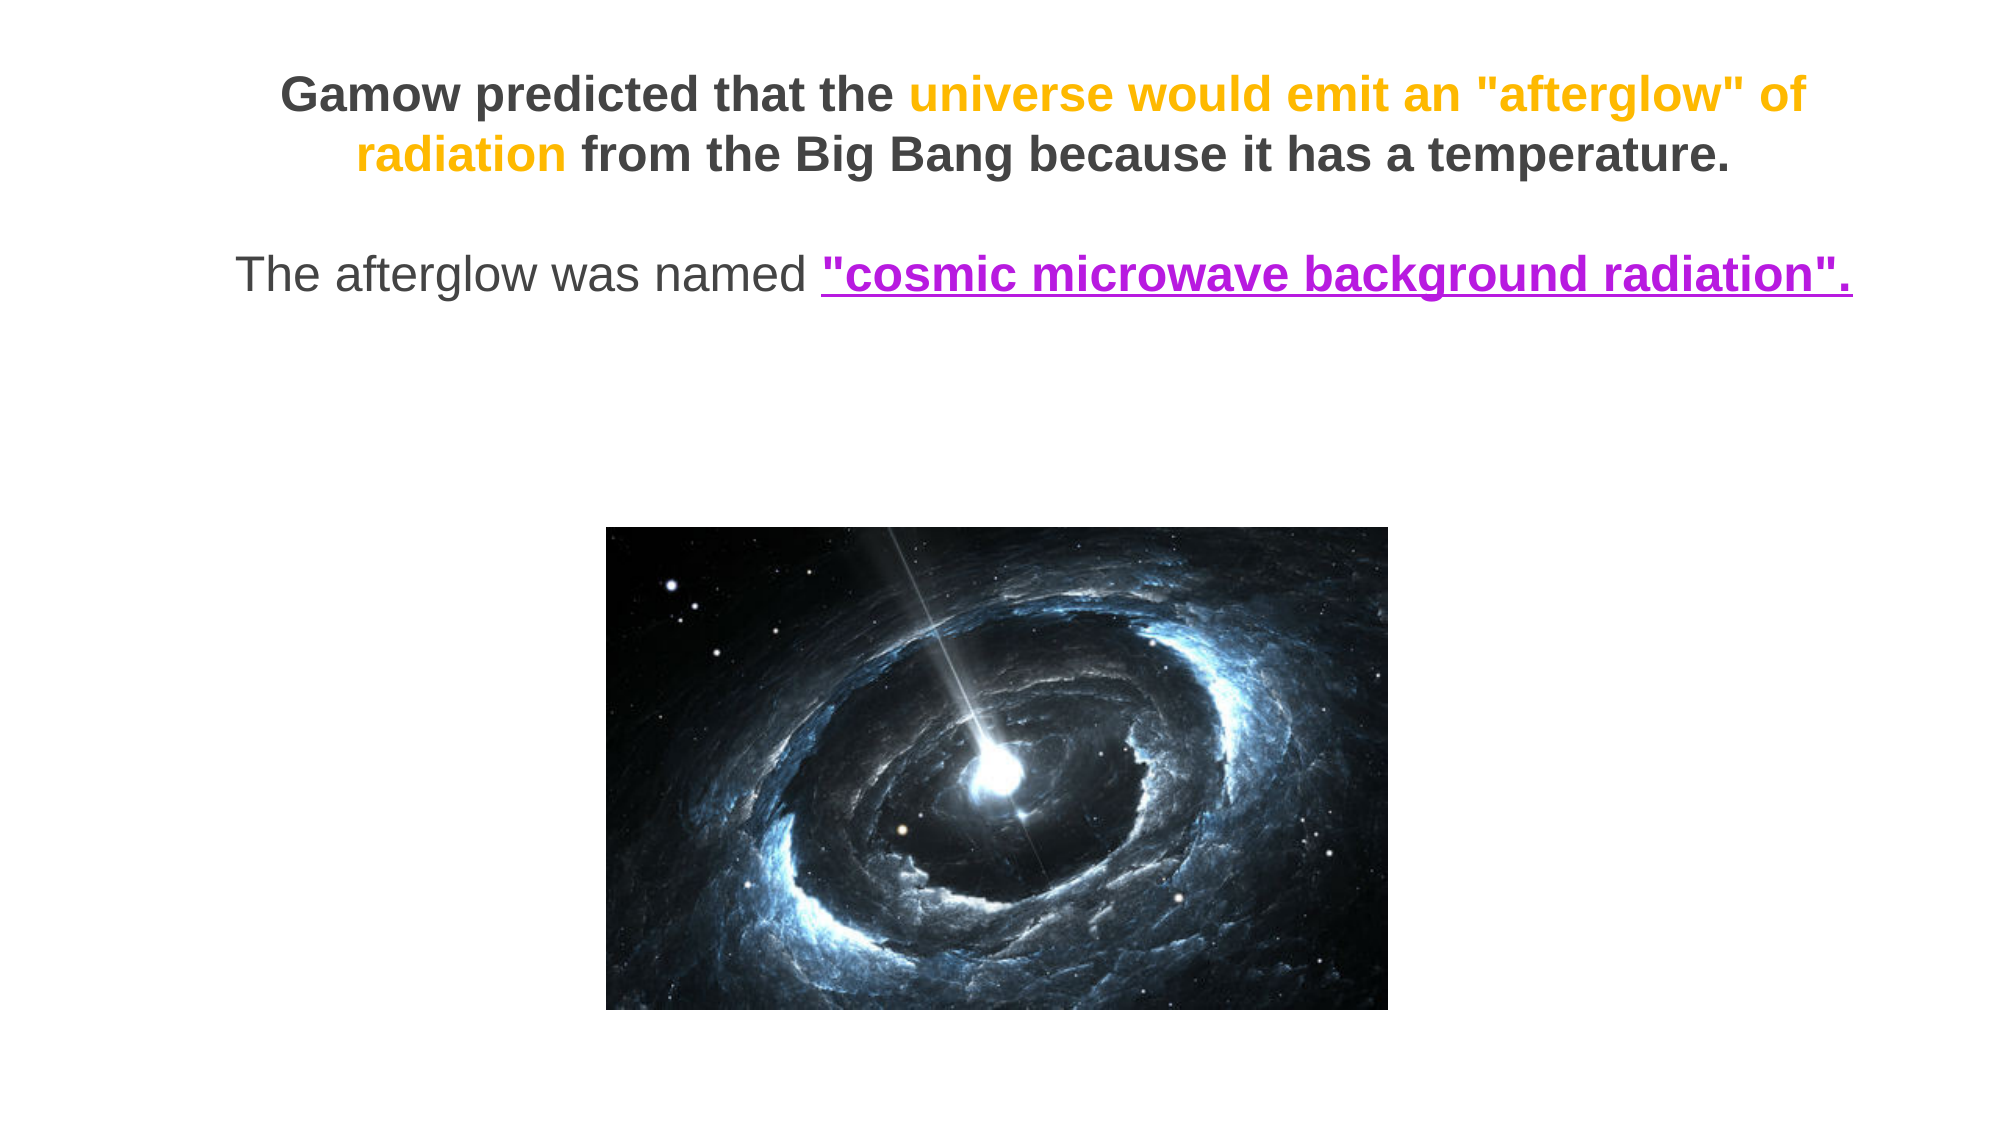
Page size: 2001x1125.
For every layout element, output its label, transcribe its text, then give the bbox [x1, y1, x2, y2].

picture [606, 526, 1389, 1010]
text_box Gamow predicted that the universe would emit an "afterglow" of radiation from the Big Bang because it has a temperature. The afterglow was named "cosmic microwave background radiation". [139, 53, 1948, 309]
